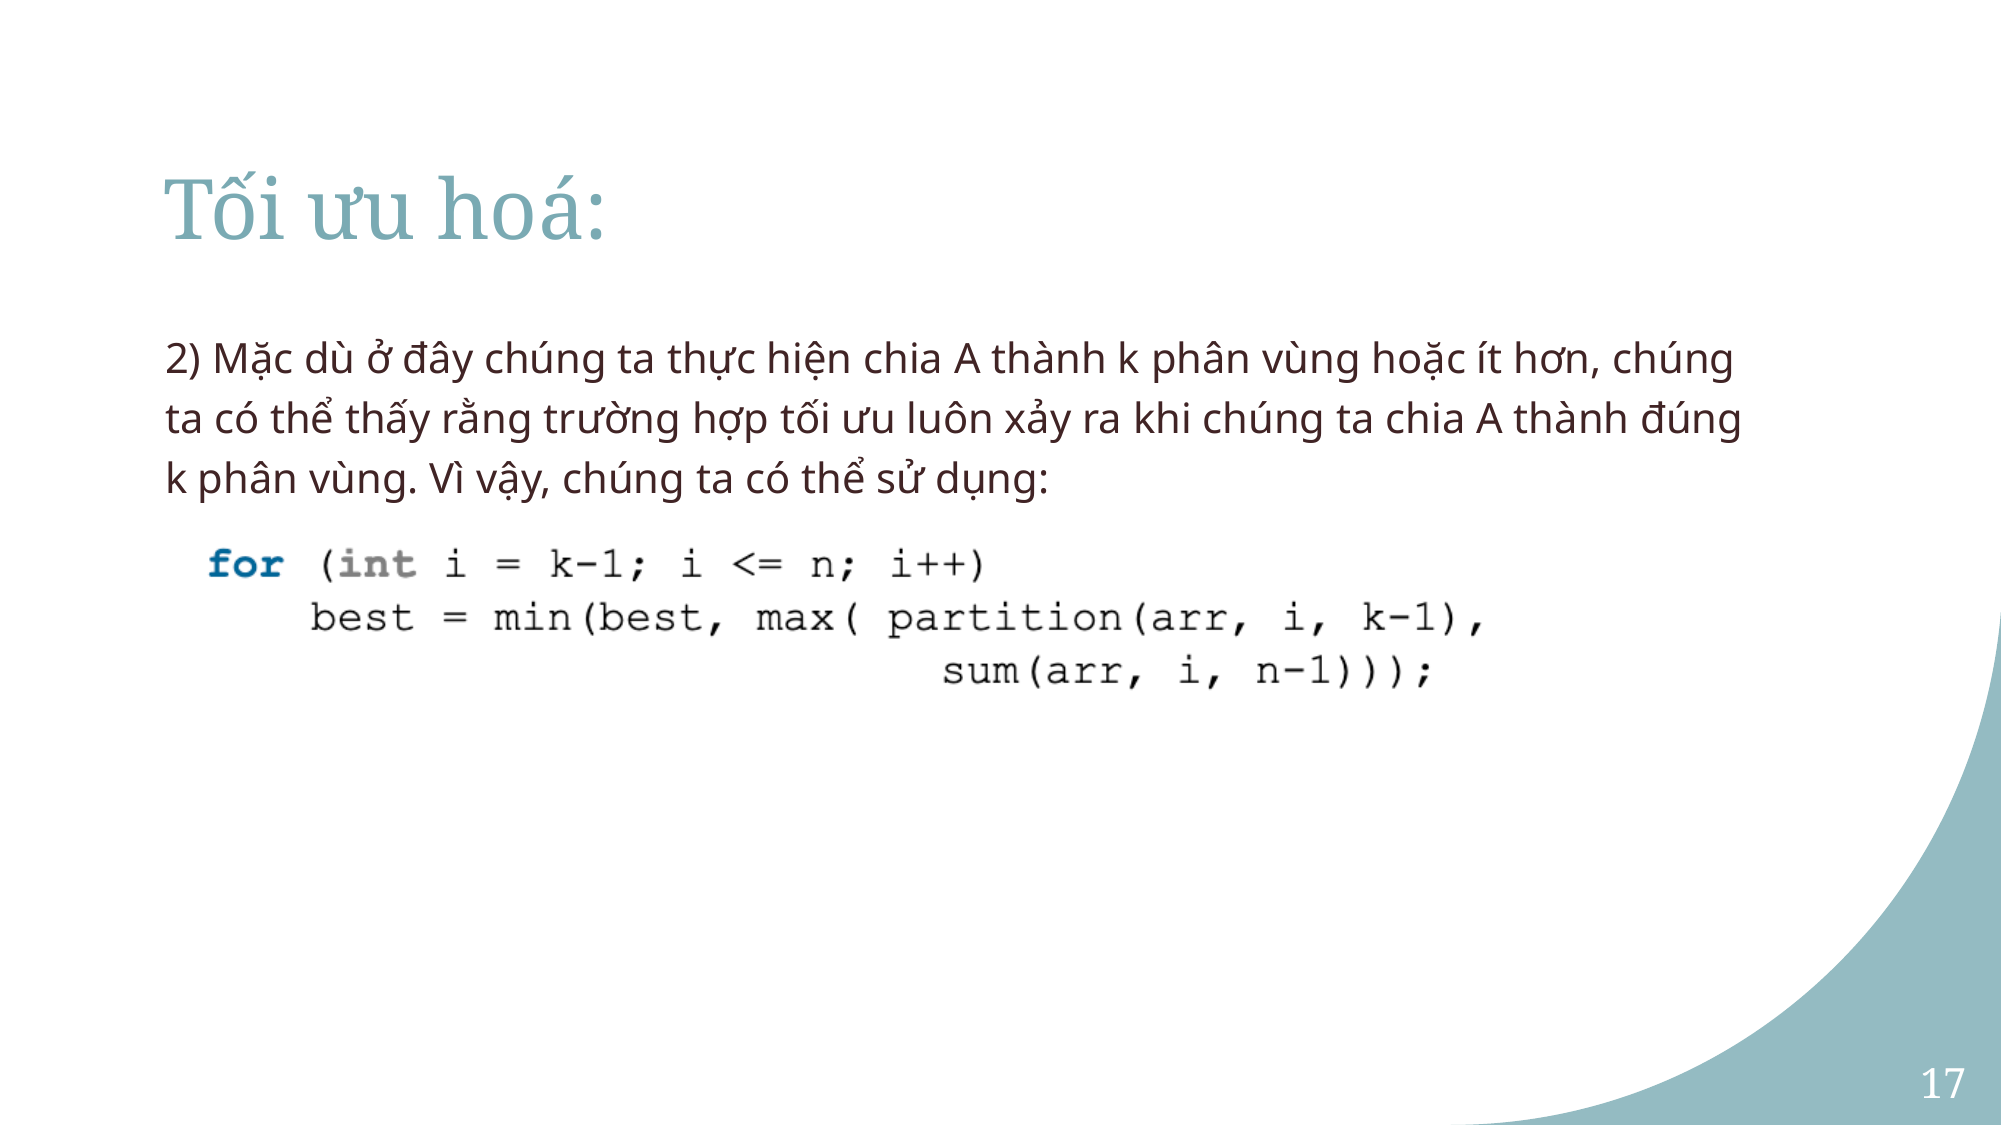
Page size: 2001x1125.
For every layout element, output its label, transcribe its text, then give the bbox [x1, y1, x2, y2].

list 2) Mặc dù ở đây chúng ta thực hiện chia A thành k phân vùng hoặc ít hơn, chúng ta có thể thấy rằng trường hợp tối ưu luôn xảy ra khi chúng ta chia A thành đúng k phân vùng. Vì vậy, chúng ta có thể sử dụng: [150, 314, 1777, 992]
slide_number 17 [1868, 1055, 1983, 1116]
picture [192, 527, 1515, 739]
title Tối ưu hoá: [148, 96, 1775, 315]
